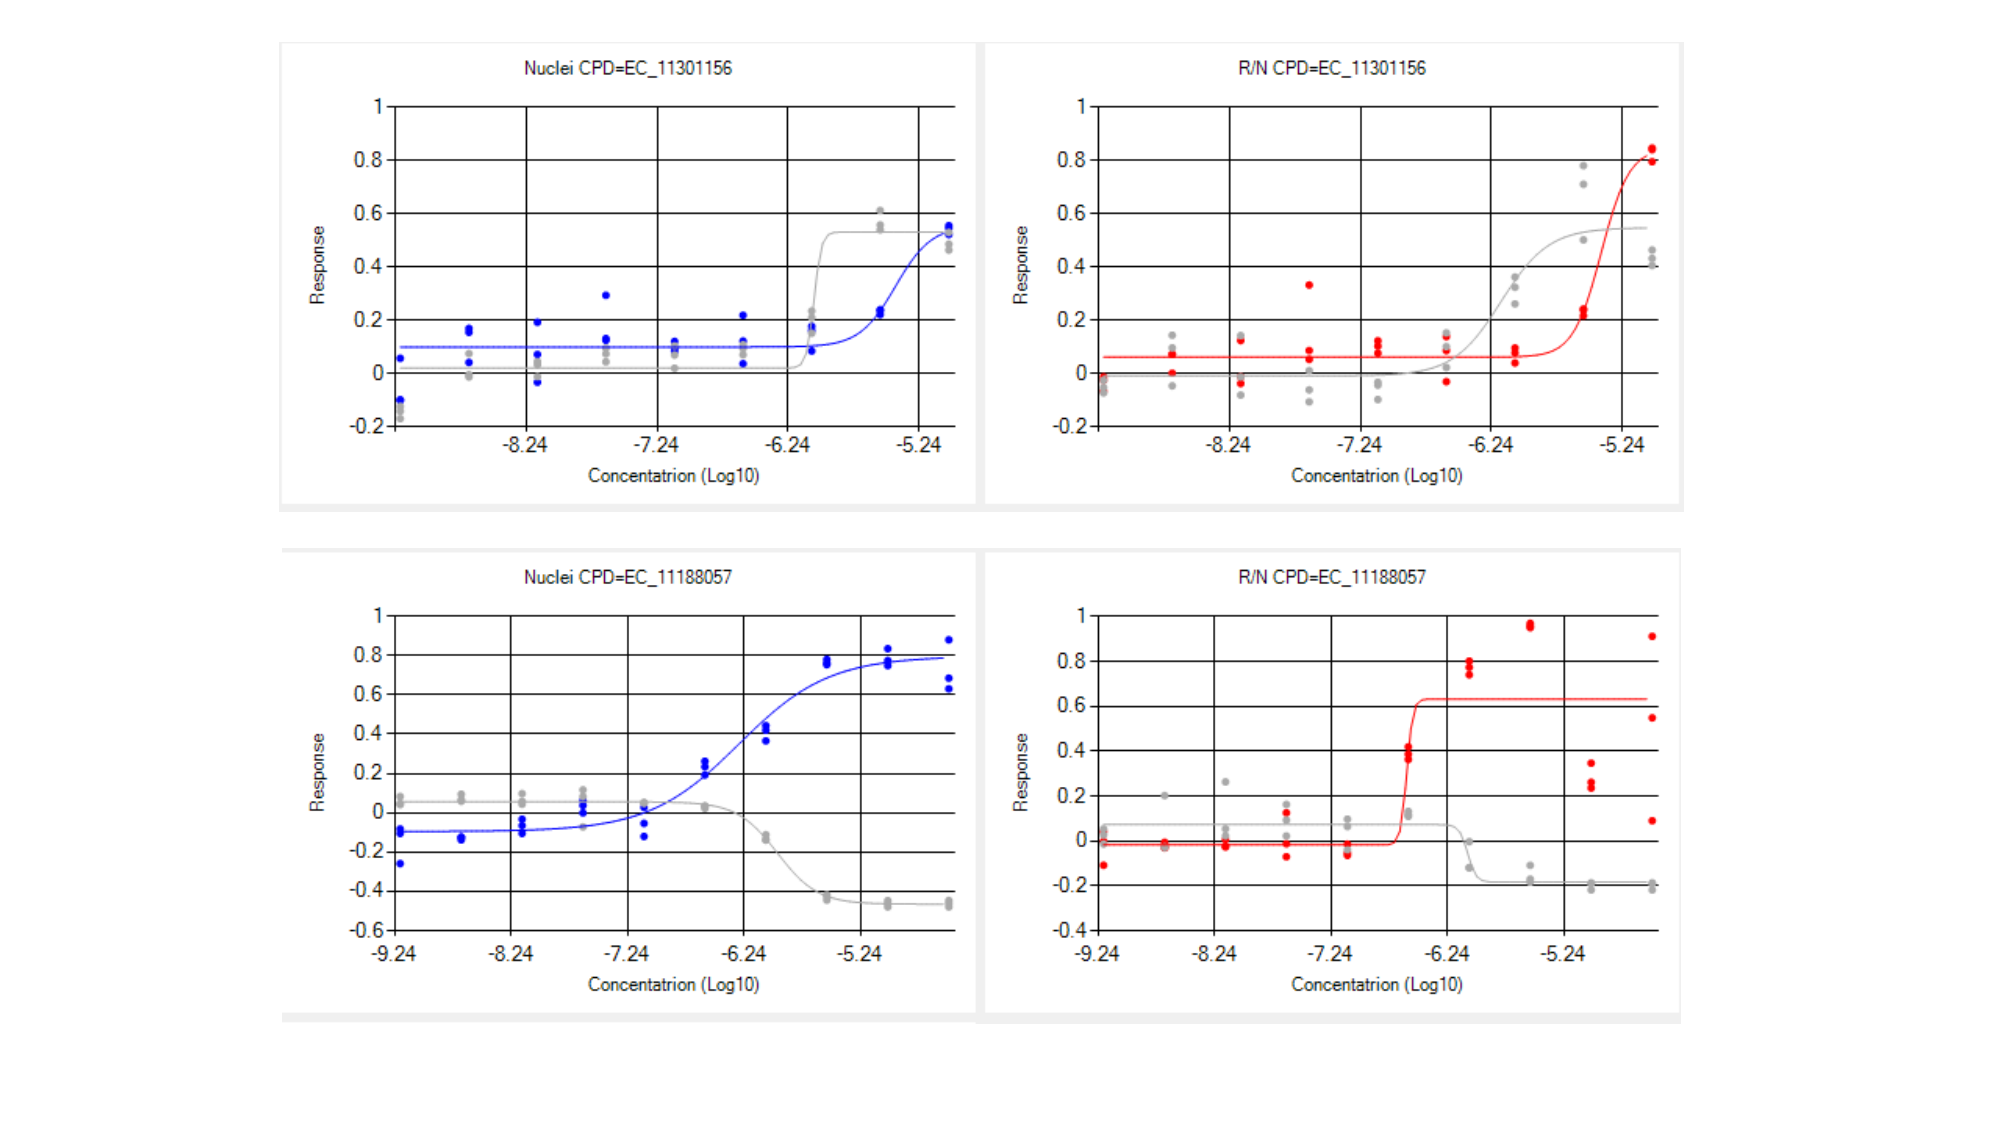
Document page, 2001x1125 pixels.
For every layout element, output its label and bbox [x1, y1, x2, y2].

list [279, 42, 1684, 512]
picture [282, 548, 1681, 1024]
